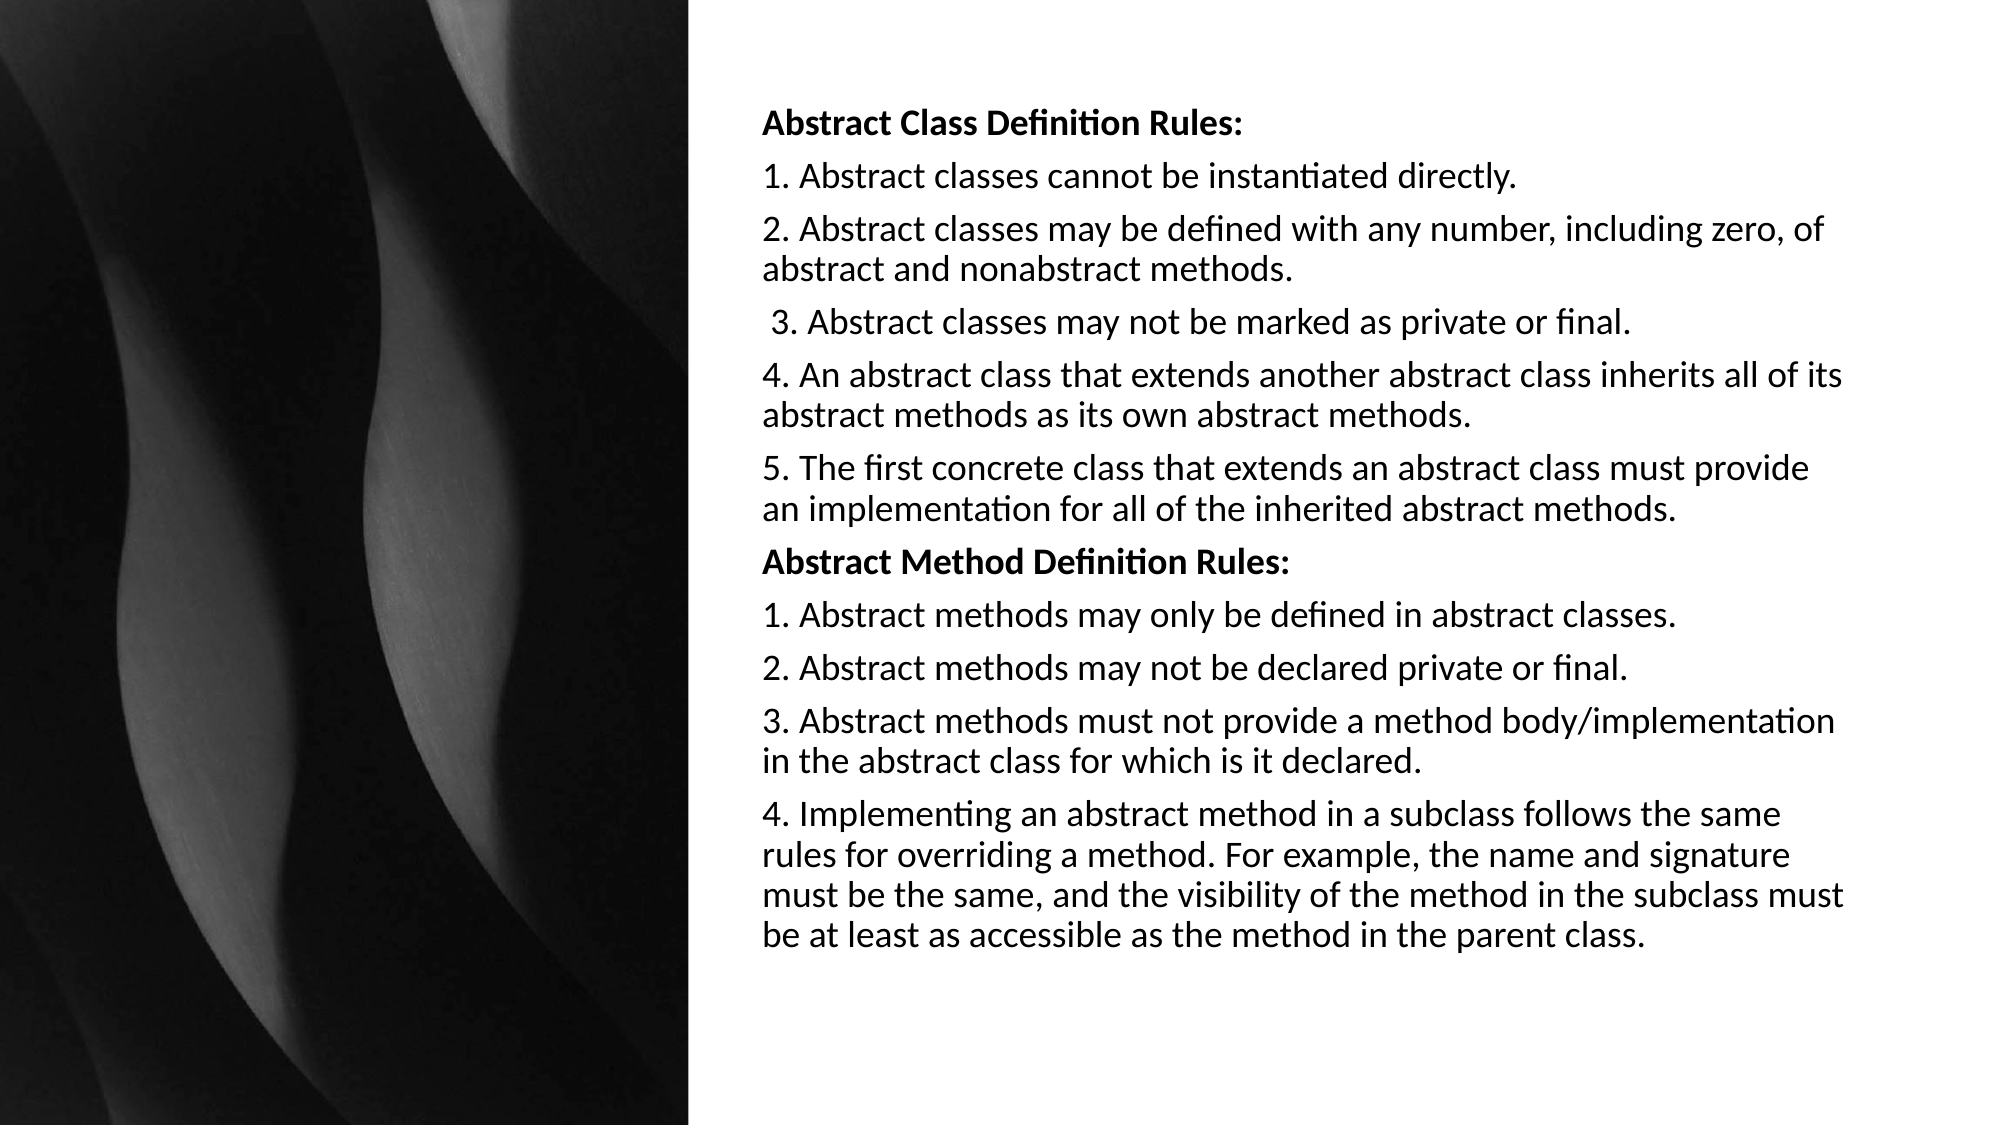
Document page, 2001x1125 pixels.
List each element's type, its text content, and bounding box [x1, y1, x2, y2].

text_box Abstract Class Definition Rules: 1. Abstract classes cannot be instantiated directly. 2. Abstract classes may be defined with any number, including zero, of abstract and nonabstract methods. 3. Abstract classes may not be marked as private or final. 4. An abstract class that extends another abstract class inherits all of its abstract methods as its own abstract methods. 5. The first concrete class that extends an abstract class must provide an implementation for all of the inherited abstract methods. Abstract Method Definition Rules: 1. Abstract methods may only be defined in abstract classes. 2. Abstract methods may not be declared private or final. 3. Abstract methods must not provide a method body/implementation in the abstract class for which is it declared. 4. Implementing an abstract method in a subclass follows the same rules for overriding a method. For example, the name and signature must be the same, and the visibility of the method in the subclass must be at least as accessible as the method in the parent class. [746, 95, 1863, 1003]
picture [0, 0, 689, 1125]
text_box [690, 0, 2000, 1125]
